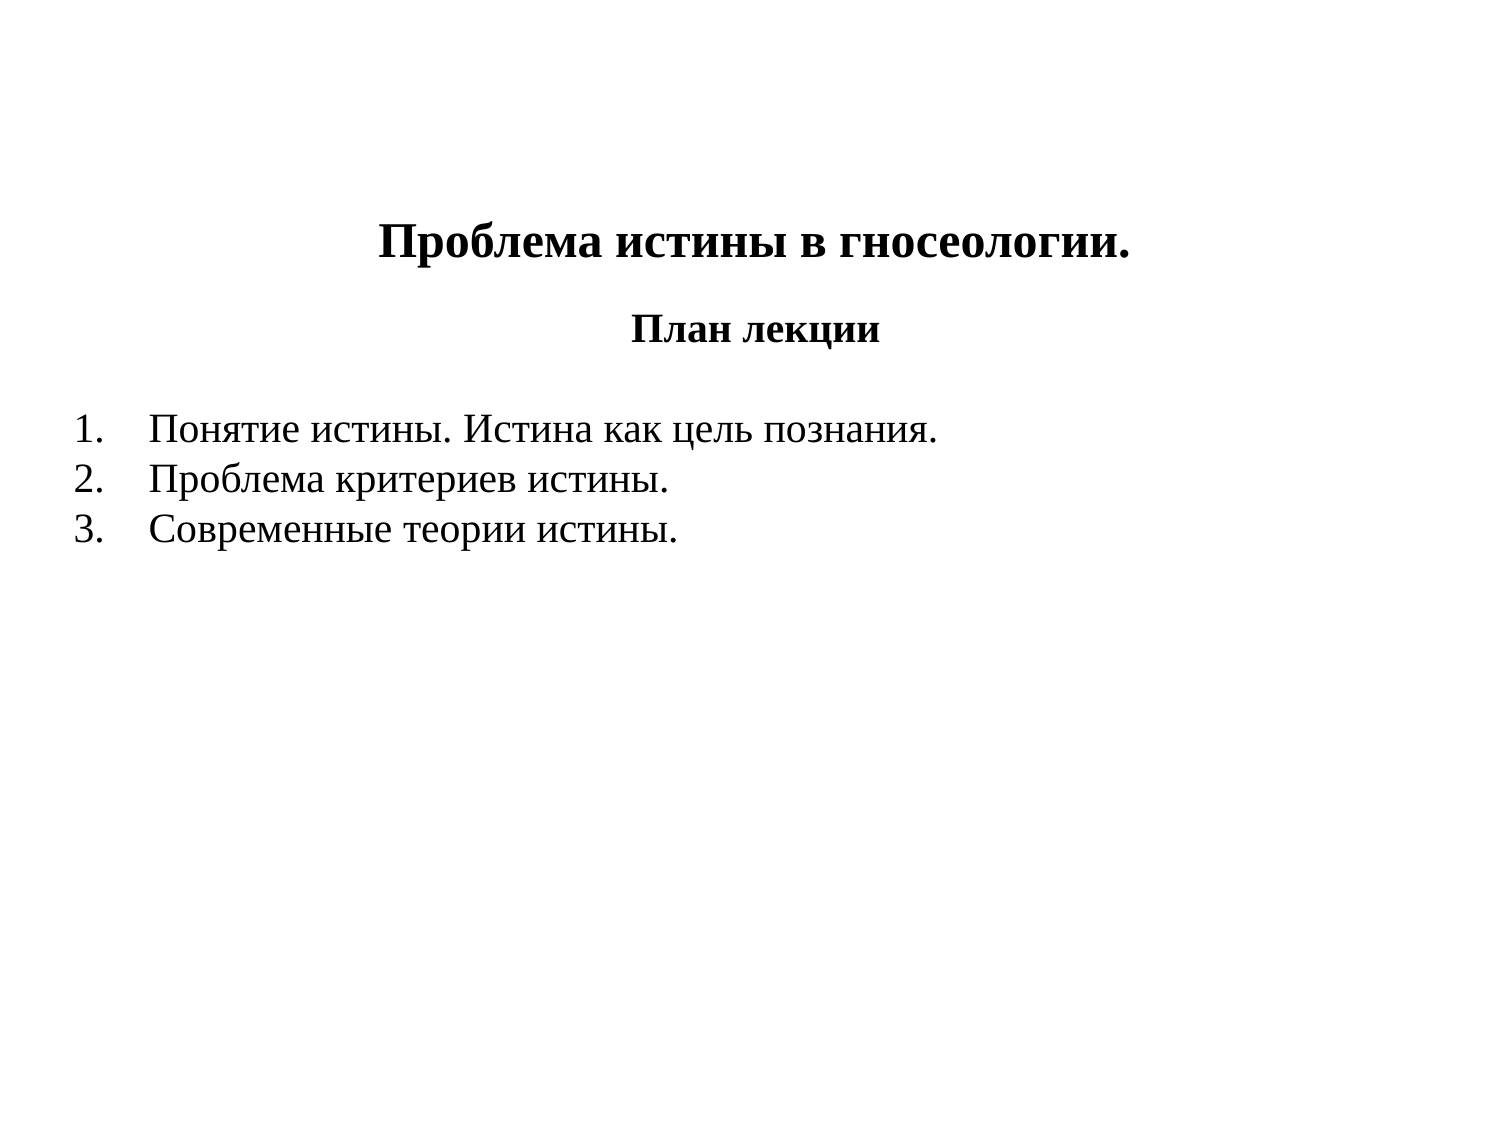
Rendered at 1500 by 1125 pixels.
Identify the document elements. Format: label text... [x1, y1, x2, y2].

subtitle План лекции Понятие истины. Истина как цель познания. Проблема критериев истины. Современные теории истины. [58, 292, 1454, 926]
title Проблема истины в гносеологии. [117, 117, 1393, 292]
